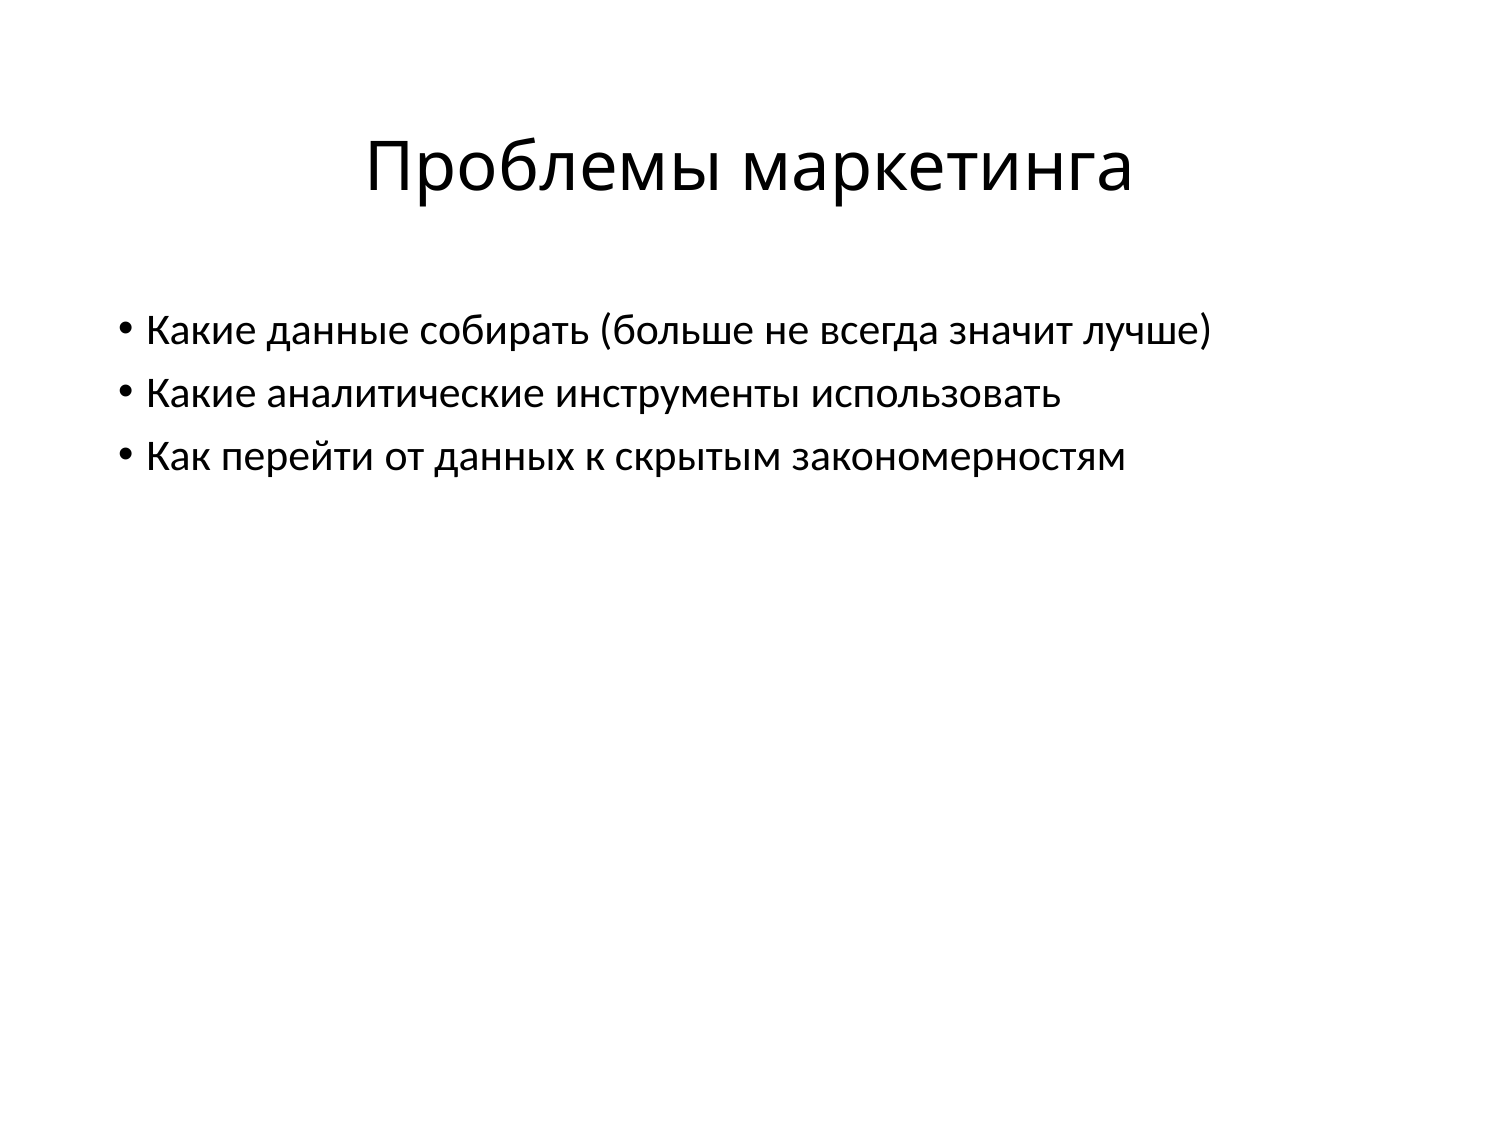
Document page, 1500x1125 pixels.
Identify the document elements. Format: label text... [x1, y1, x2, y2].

list Какие данные собирать (больше не всегда значит лучше) Какие аналитические инструменты использовать Как перейти от данных к скрытым закономерностям [103, 299, 1397, 1014]
title Проблемы маркетинга [103, 59, 1397, 278]
